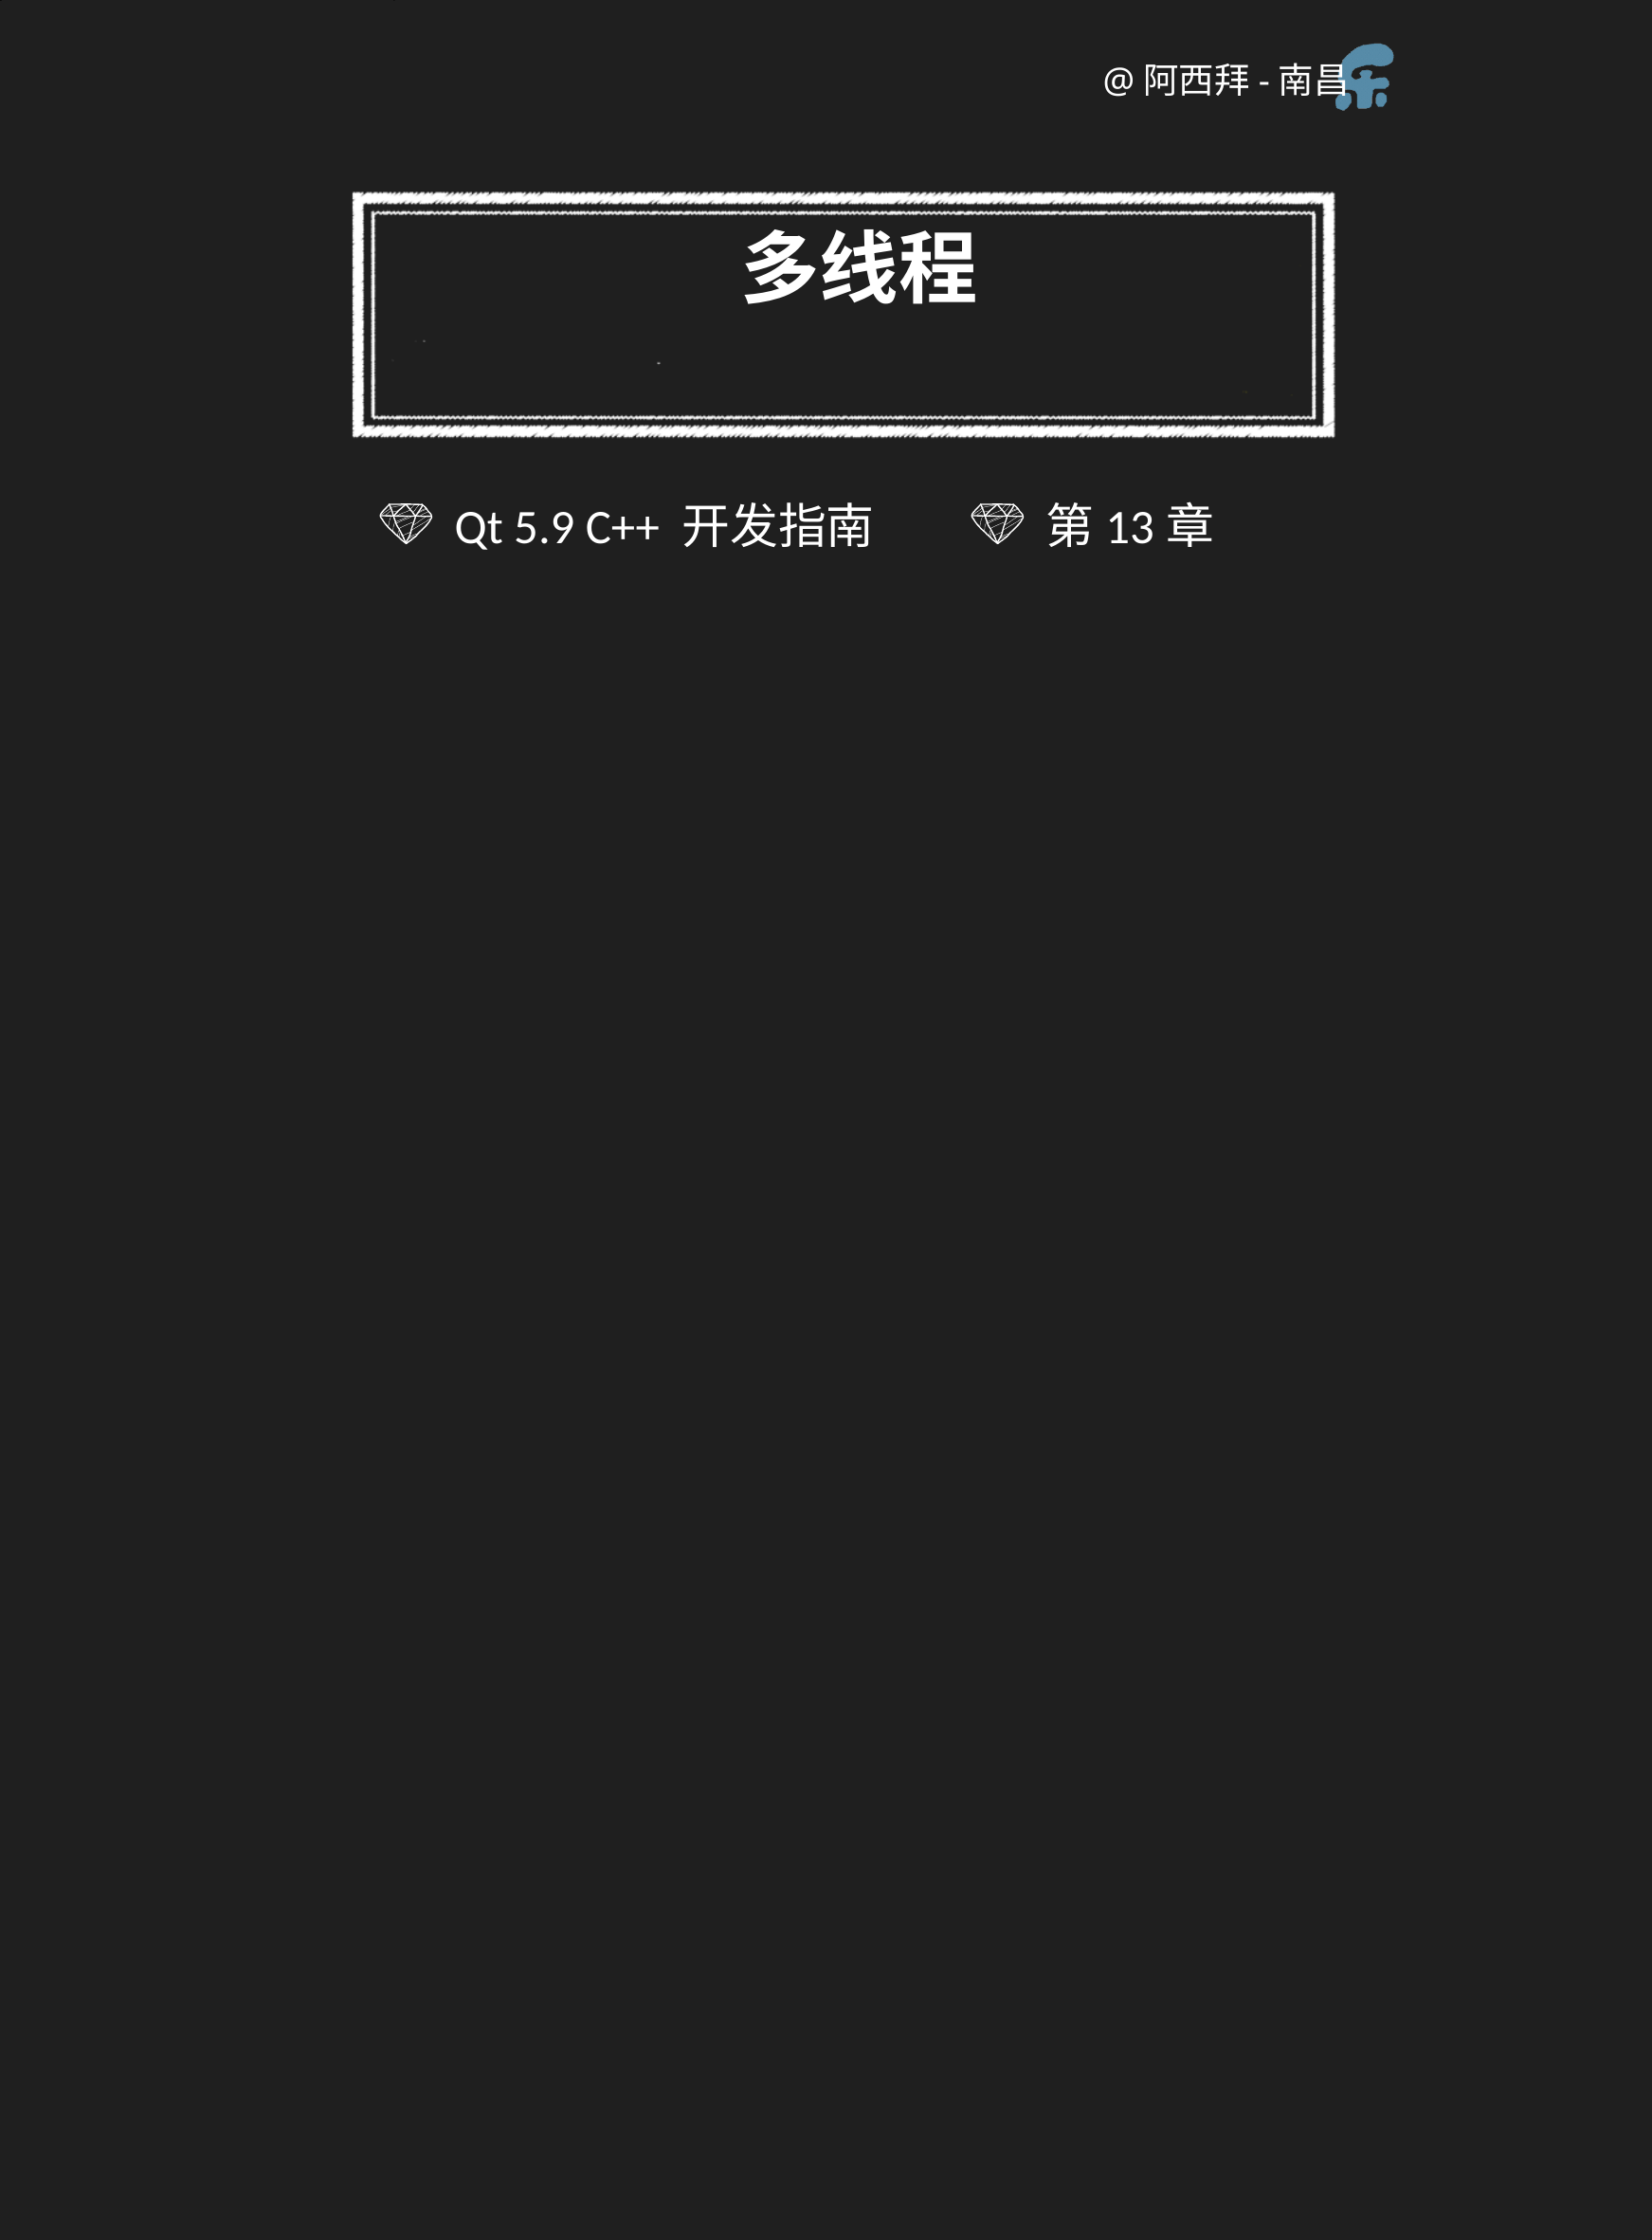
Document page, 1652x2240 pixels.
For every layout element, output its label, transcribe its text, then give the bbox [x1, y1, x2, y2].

picture [0, 0, 1652, 2240]
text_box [378, 502, 433, 545]
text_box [971, 502, 1025, 545]
text_box 第13章 [1031, 488, 1274, 560]
text_box Qt 5.9 C++ 开发指南 [440, 488, 907, 560]
